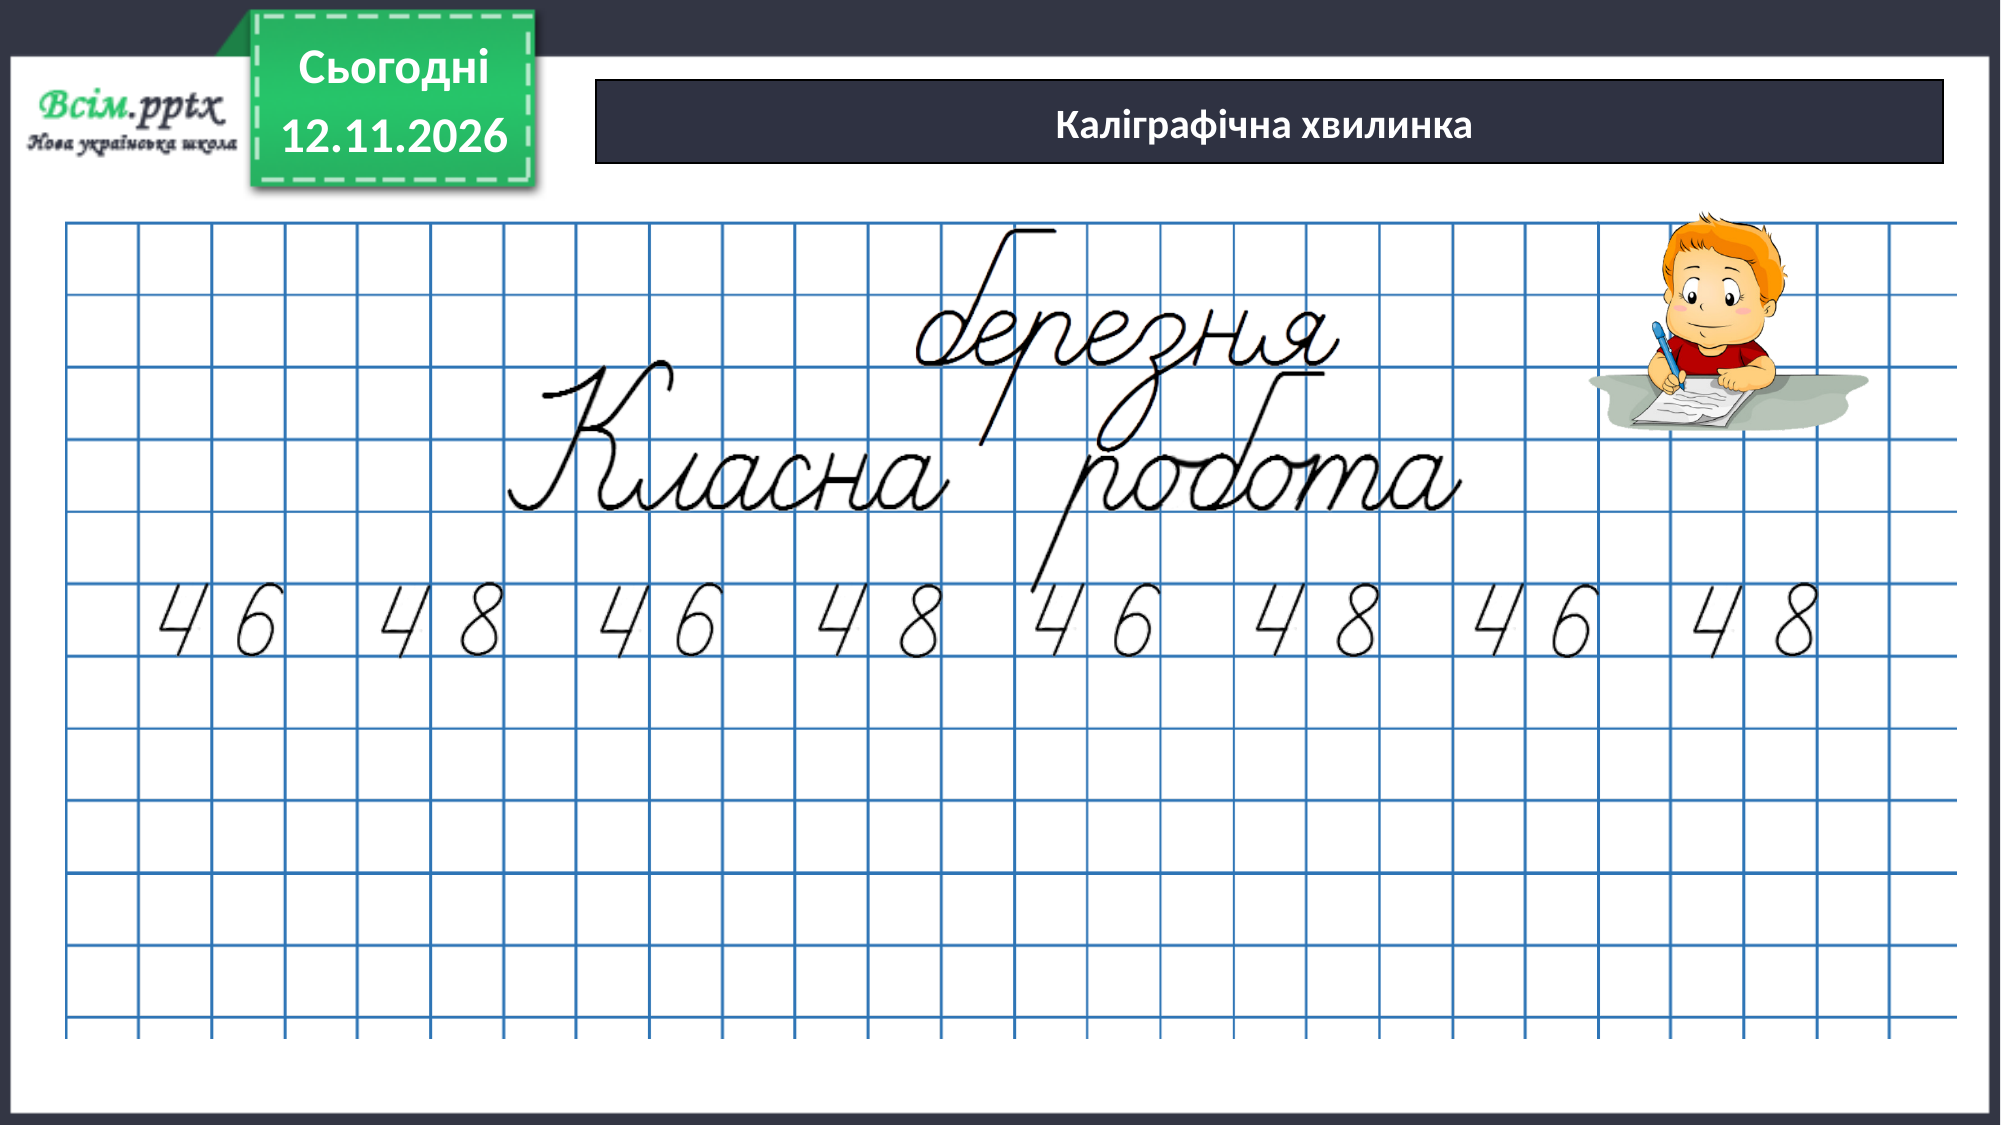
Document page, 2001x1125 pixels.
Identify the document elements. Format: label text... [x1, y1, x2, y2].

text_box 26.03.2022 [263, 101, 524, 164]
text_box Каліграфічна хвилинка [595, 79, 1944, 164]
text_box Сьогодні [284, 26, 535, 101]
picture [0, 0, 2001, 1125]
